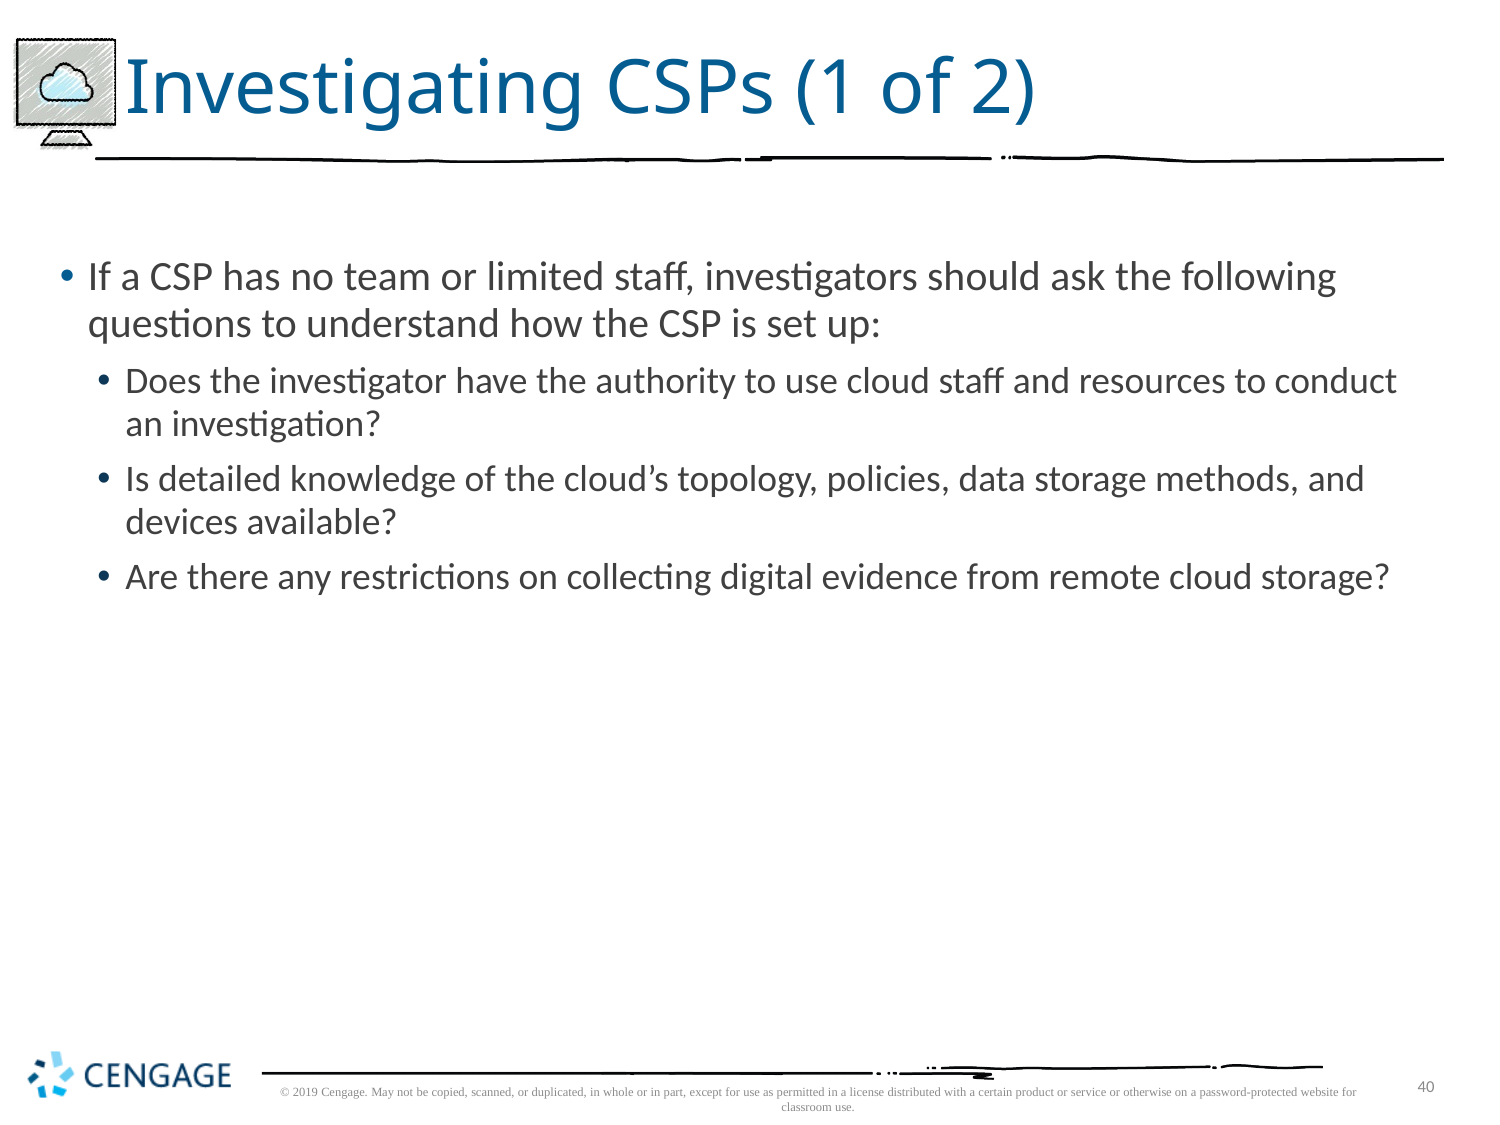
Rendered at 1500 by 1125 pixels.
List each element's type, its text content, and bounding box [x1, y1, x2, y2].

picture [7, 1037, 244, 1111]
picture [95, 155, 1444, 163]
footer © 2019 Cengage. May not be copied, scanned, or duplicated, in whole or in part, except for use as permitted in a license distributed with a certain product or service or otherwise on a password-protected website for classroom use. [261, 1079, 1375, 1120]
title Investigating CSPs (1 of 2) [125, 52, 1442, 130]
picture [261, 1064, 1323, 1079]
picture [12, 36, 117, 151]
list If a CSP has no team or limited staff, investigators should ask the following questions to understand how the CSP is set up: Does the investigator have the authority to use cloud staff and resources to conduct an investigation? Is detailed knowledge of the cloud’s topology, policies, data storage methods, and devices available? Are there any restrictions on collecting digital evidence from remote cloud storage? [59, 252, 1441, 490]
